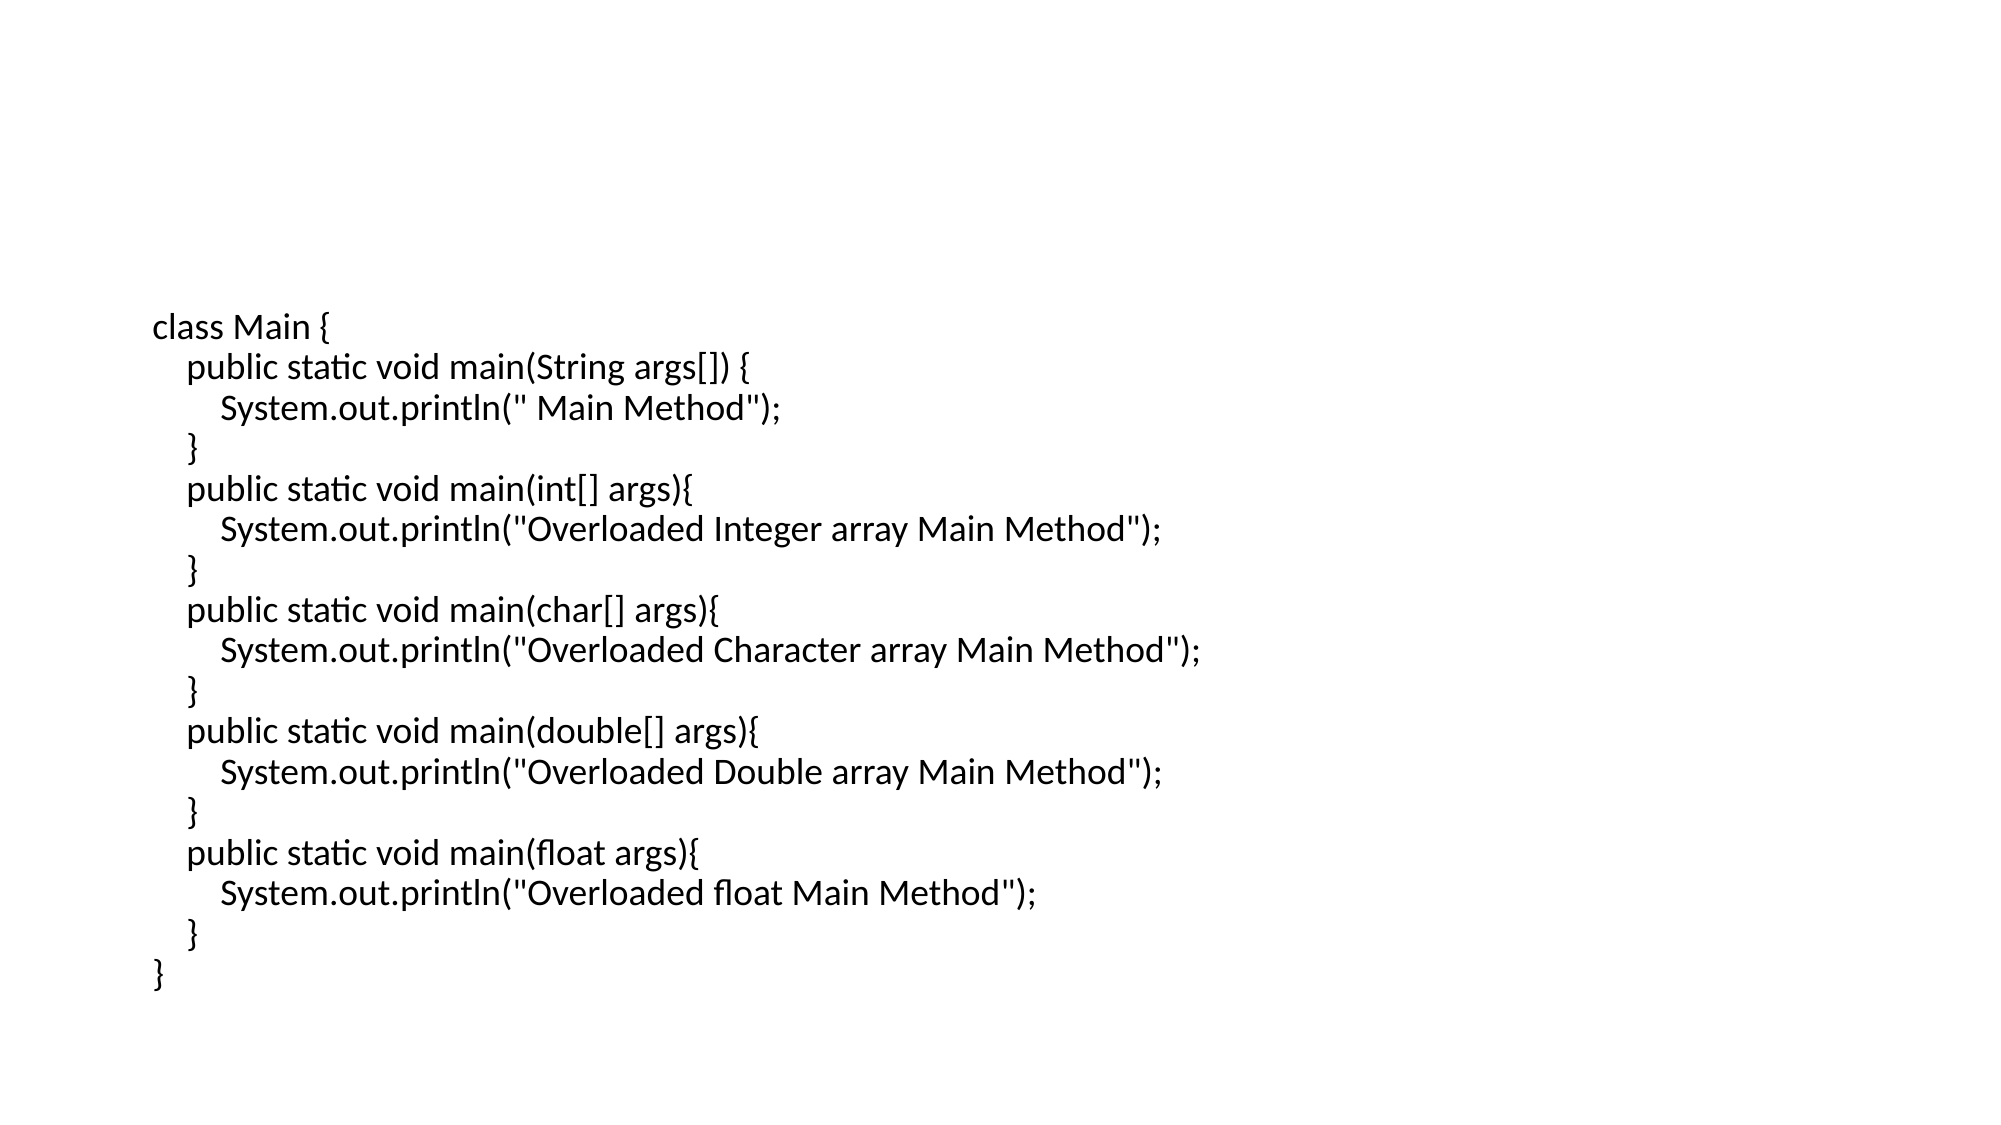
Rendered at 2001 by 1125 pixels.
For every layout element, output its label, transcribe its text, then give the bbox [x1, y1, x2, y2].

list class Main { public static void main(String args[]) { System.out.println(" Main Method"); } public static void main(int[] args){ System.out.println("Overloaded Integer array Main Method"); } public static void main(char[] args){ System.out.println("Overloaded Character array Main Method"); } public static void main(double[] args){ System.out.println("Overloaded Double array Main Method"); } public static void main(float args){ System.out.println("Overloaded float Main Method"); } } [137, 299, 1863, 1014]
